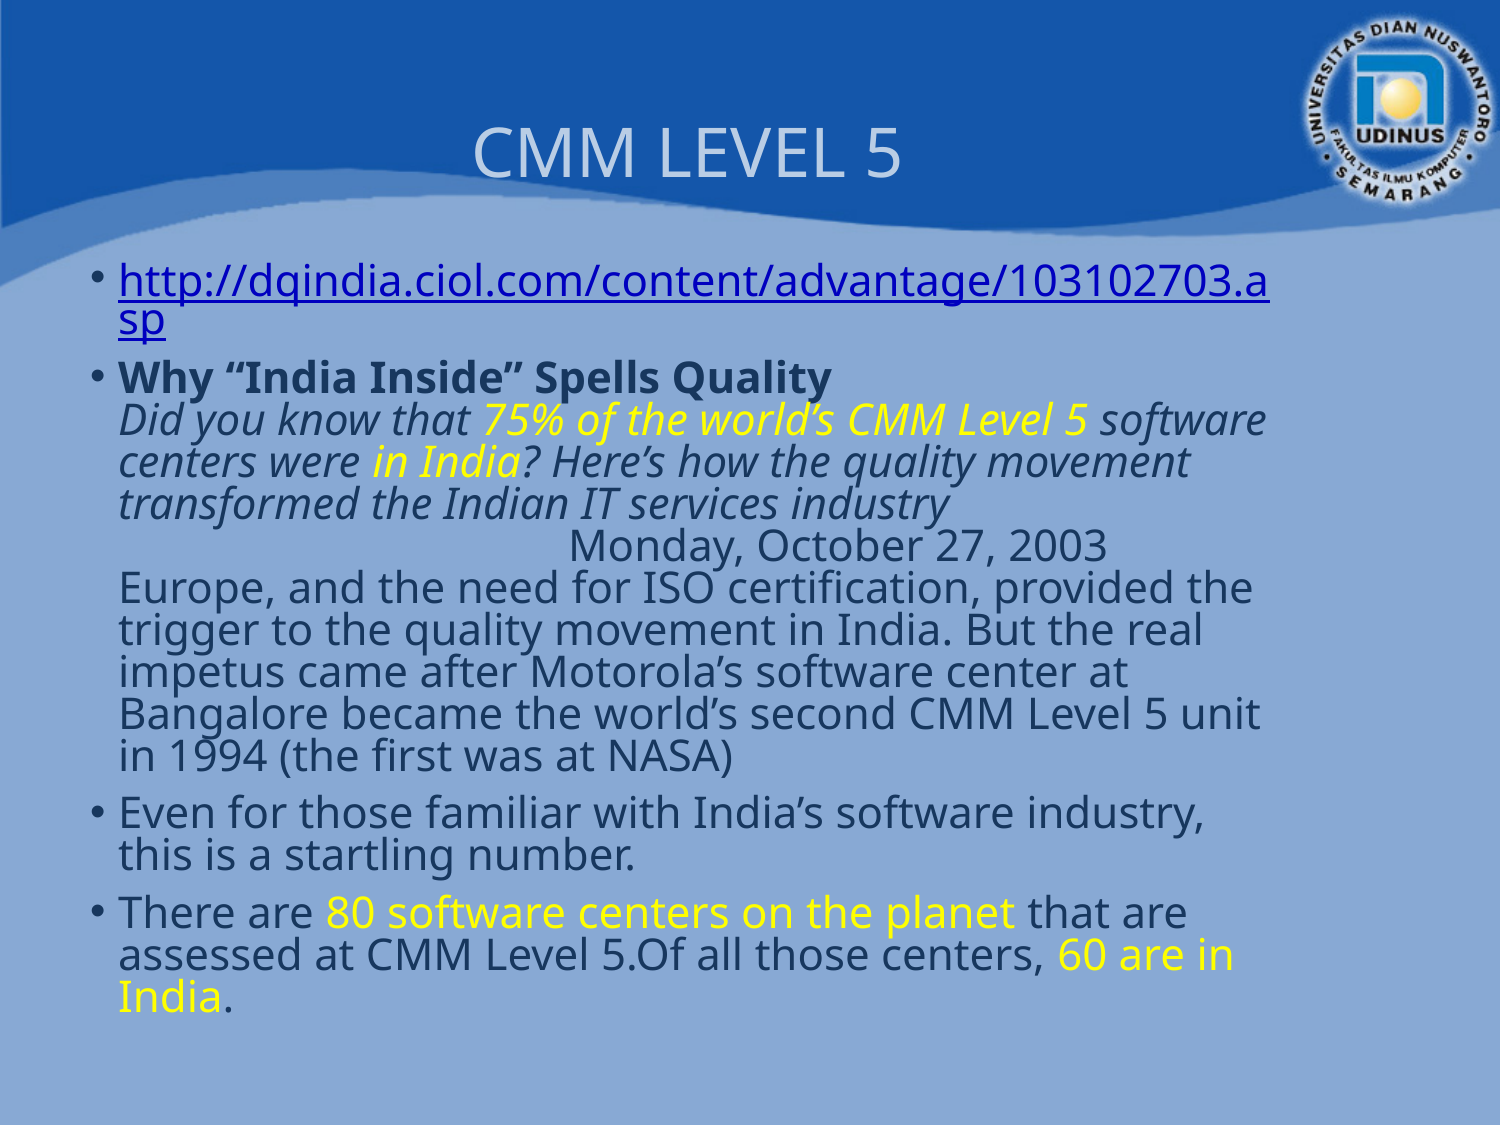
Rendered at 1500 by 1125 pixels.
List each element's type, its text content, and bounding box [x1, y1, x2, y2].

picture [0, 0, 1500, 1125]
list http://dqindia.ciol.com/content/advantage/103102703.asp Why “India Inside” Spells Quality Did you know that 75% of the world’s CMM Level 5 software centers were in India? Here’s how the quality movement transformed the Indian IT services industry Monday, October 27, 2003 Europe, and the need for ISO certification, provided the trigger to the quality movement in India. But the real impetus came after Motorola’s software center at Bangalore became the world’s second CMM Level 5 unit in 1994 (the first was at NASA) Even for those familiar with India’s software industry, this is a startling number. There are 80 software centers on the planet that are assessed at CMM Level 5.Of all those centers, 60 are in India. [75, 250, 1300, 1024]
title CMM LEVEL 5 [75, 84, 1300, 217]
